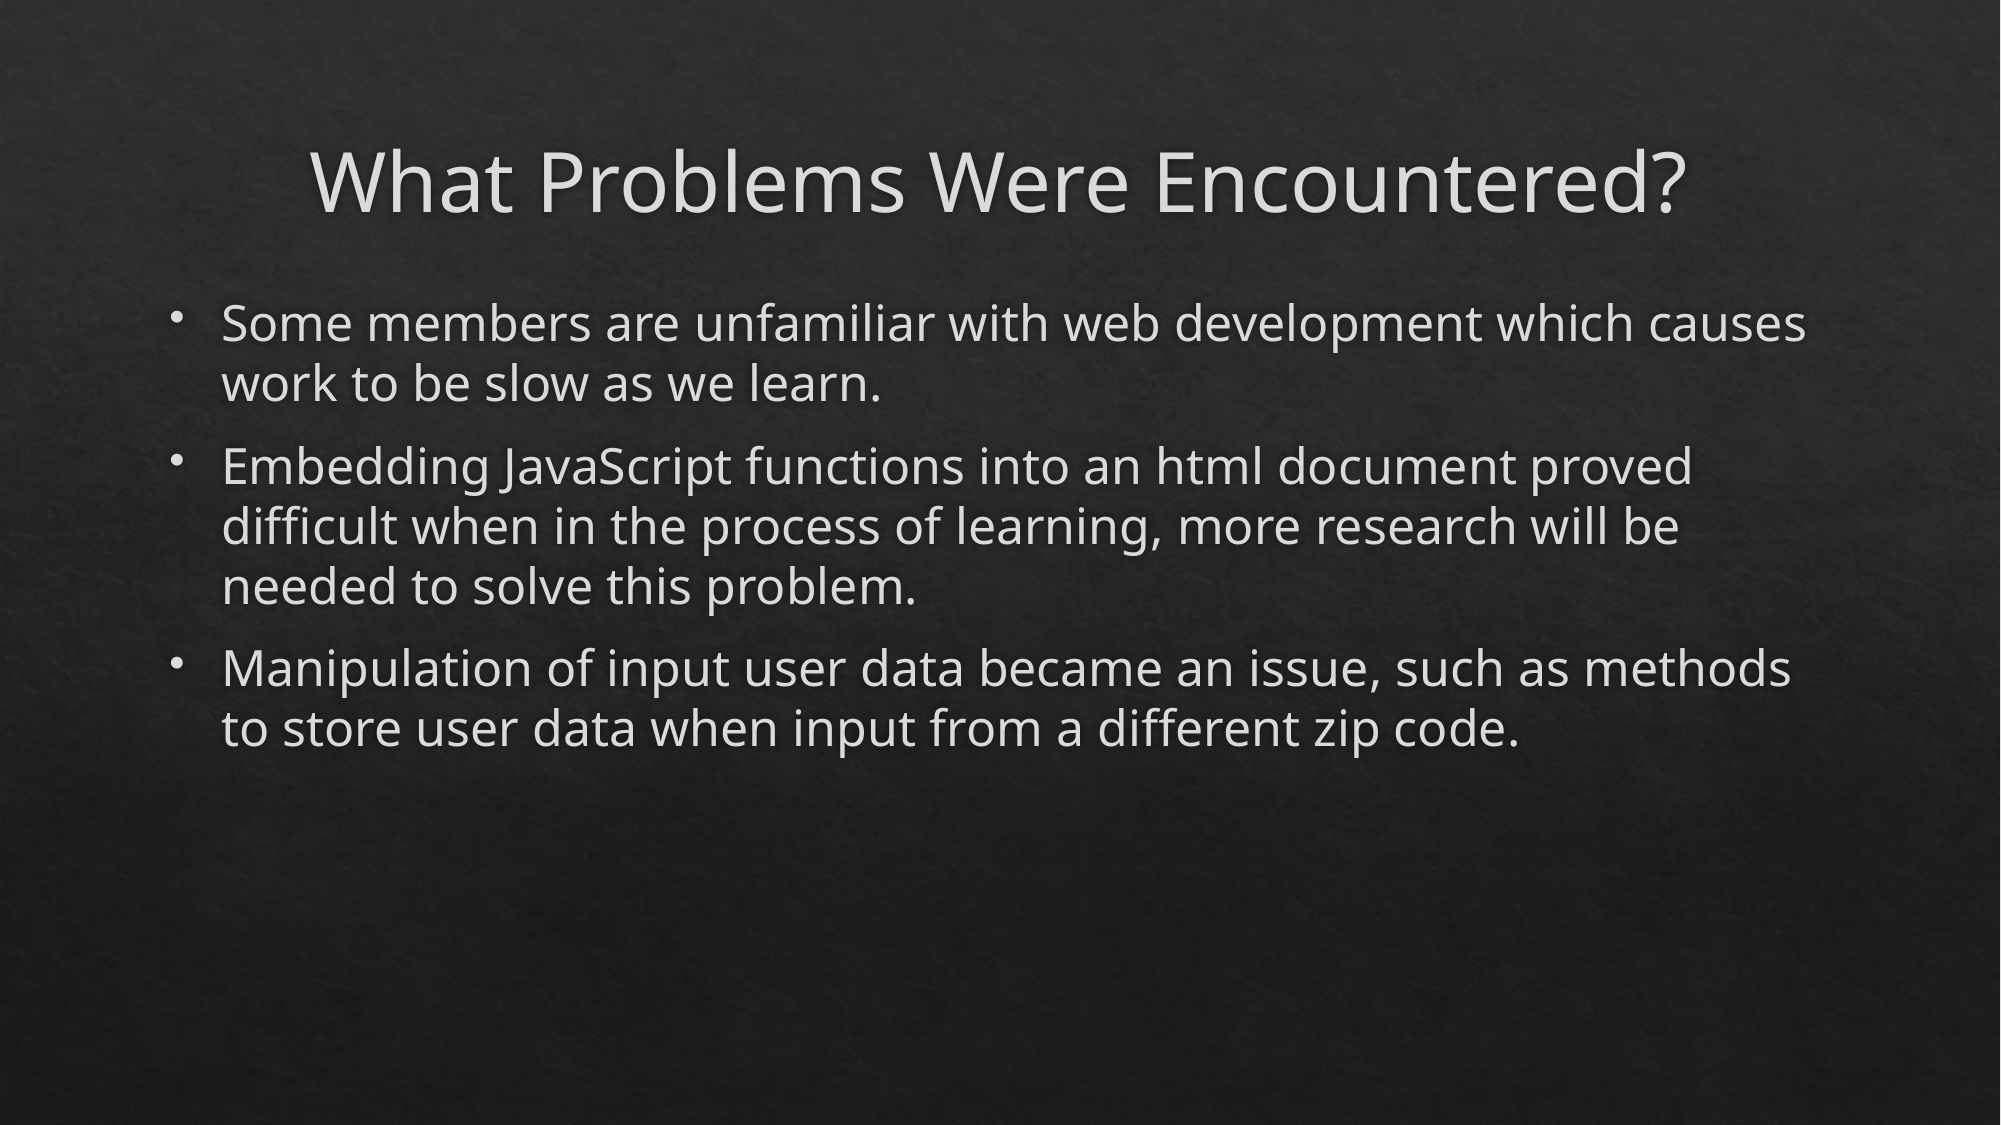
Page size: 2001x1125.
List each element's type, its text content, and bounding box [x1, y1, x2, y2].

title What Problems Were Encountered? [149, 99, 1849, 260]
list Some members are unfamiliar with web development which causes work to be slow as we learn. Embedding JavaScript functions into an html document proved difficult when in the process of learning, more research will be needed to solve this problem. Manipulation of input user data became an issue, such as methods to store user data when input from a different zip code. [149, 284, 1849, 950]
